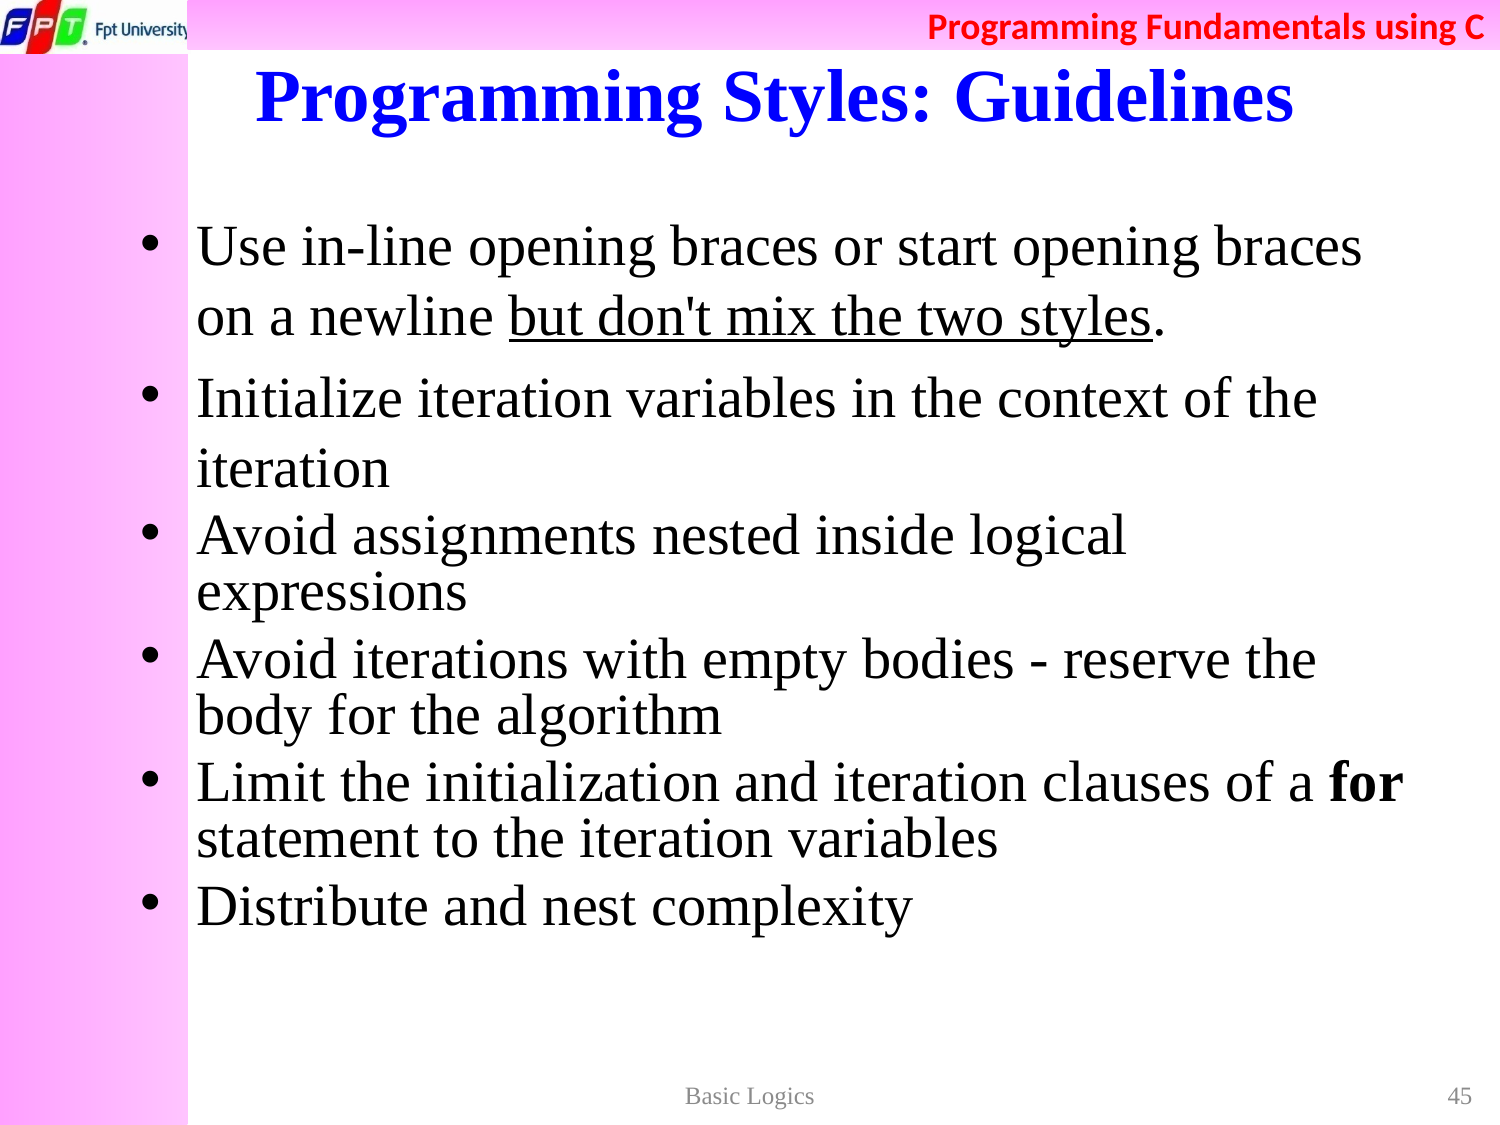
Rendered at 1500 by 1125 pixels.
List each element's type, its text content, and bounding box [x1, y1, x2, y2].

footer Basic Logics [512, 1074, 988, 1116]
list Use in-line opening braces or start opening braces on a newline but don't mix the two styles. Initialize iteration variables in the context of the iteration Avoid assignments nested inside logical expressions Avoid iterations with empty bodies - reserve the body for the algorithm Limit the initialization and iteration clauses of a for statement to the iteration variables Distribute and nest complexity [125, 200, 1425, 1063]
title Programming Styles: Guidelines [125, 45, 1425, 138]
picture [0, 0, 188, 54]
slide_number 45 [1137, 1074, 1488, 1116]
